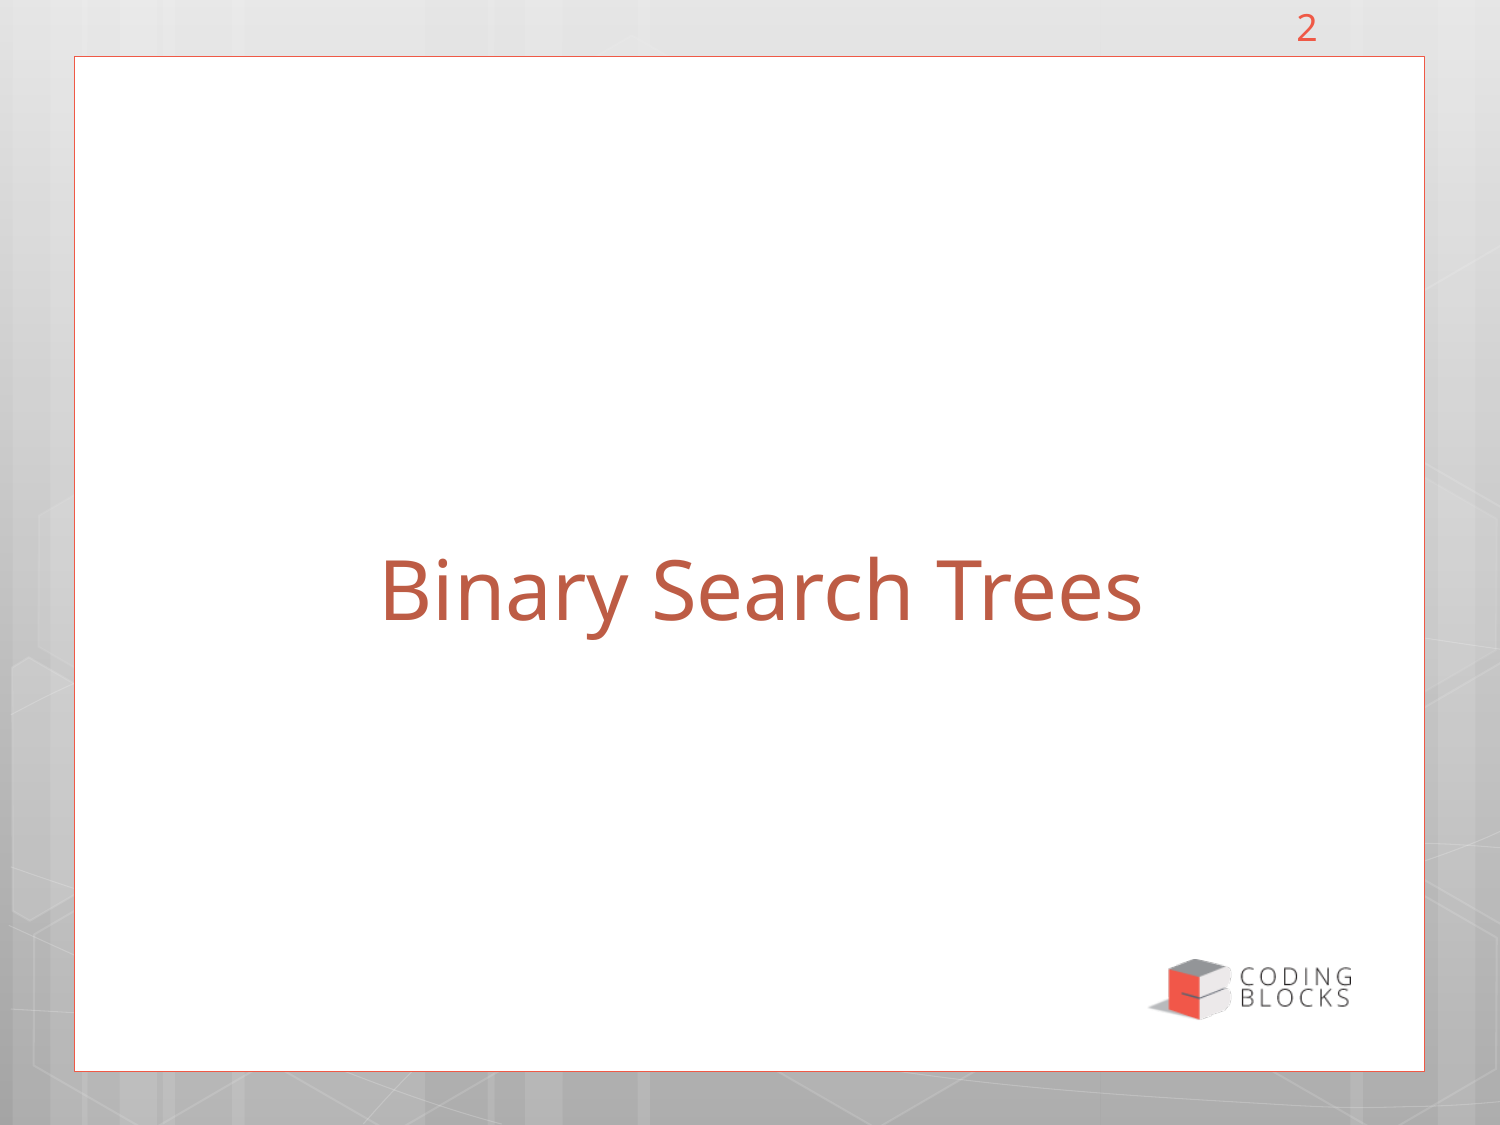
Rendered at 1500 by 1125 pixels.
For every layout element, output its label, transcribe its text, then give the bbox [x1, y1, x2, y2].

title Binary Search Trees [172, 475, 1352, 700]
picture [1146, 959, 1351, 1021]
slide_number 2 [1281, 0, 1500, 37]
